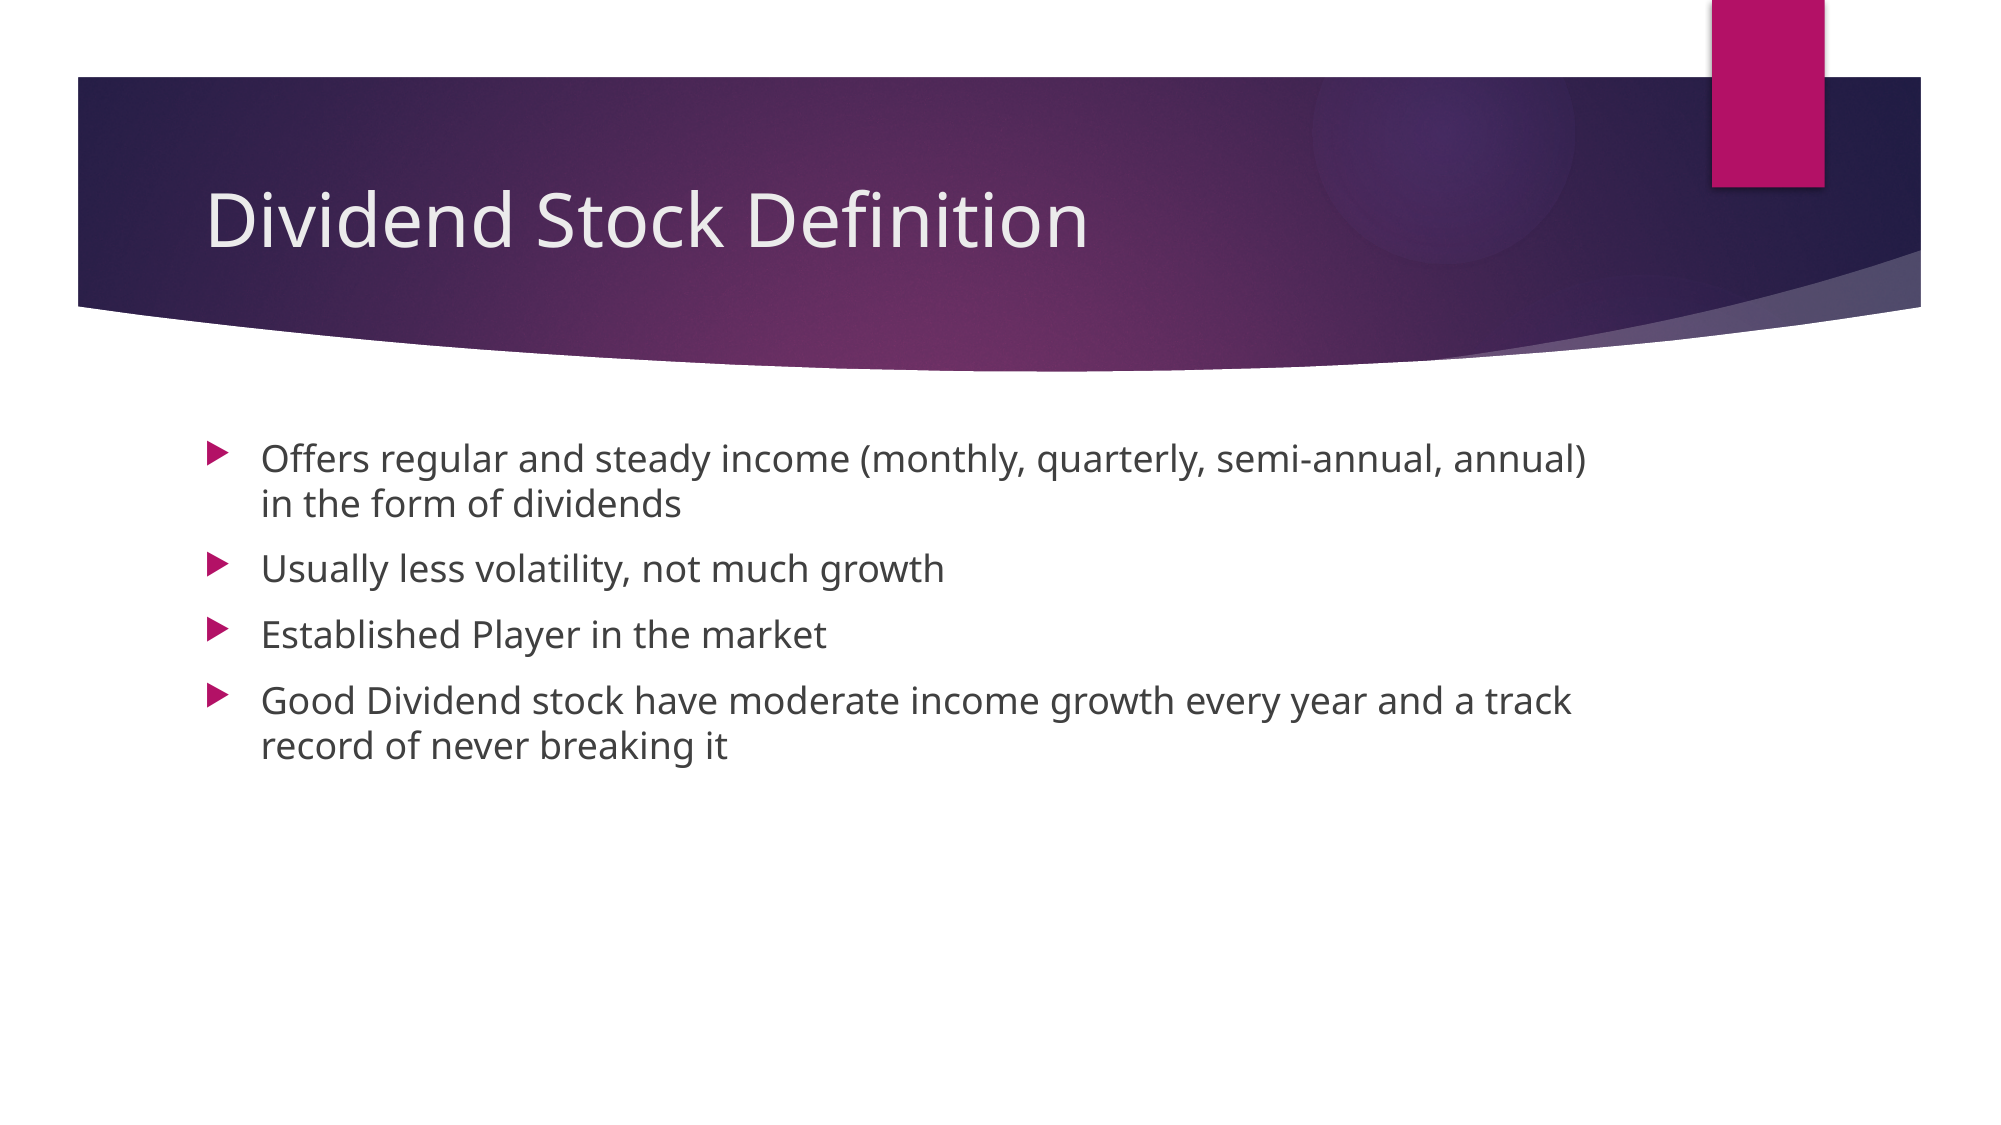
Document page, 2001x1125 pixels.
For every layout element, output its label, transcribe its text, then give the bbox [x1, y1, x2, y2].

title Dividend Stock Definition [189, 159, 1627, 276]
list Offers regular and steady income (monthly, quarterly, semi-annual, annual) in the form of dividends Usually less volatility, not much growth Established Player in the market Good Dividend stock have moderate income growth every year and a track record of never breaking it [189, 427, 1638, 988]
